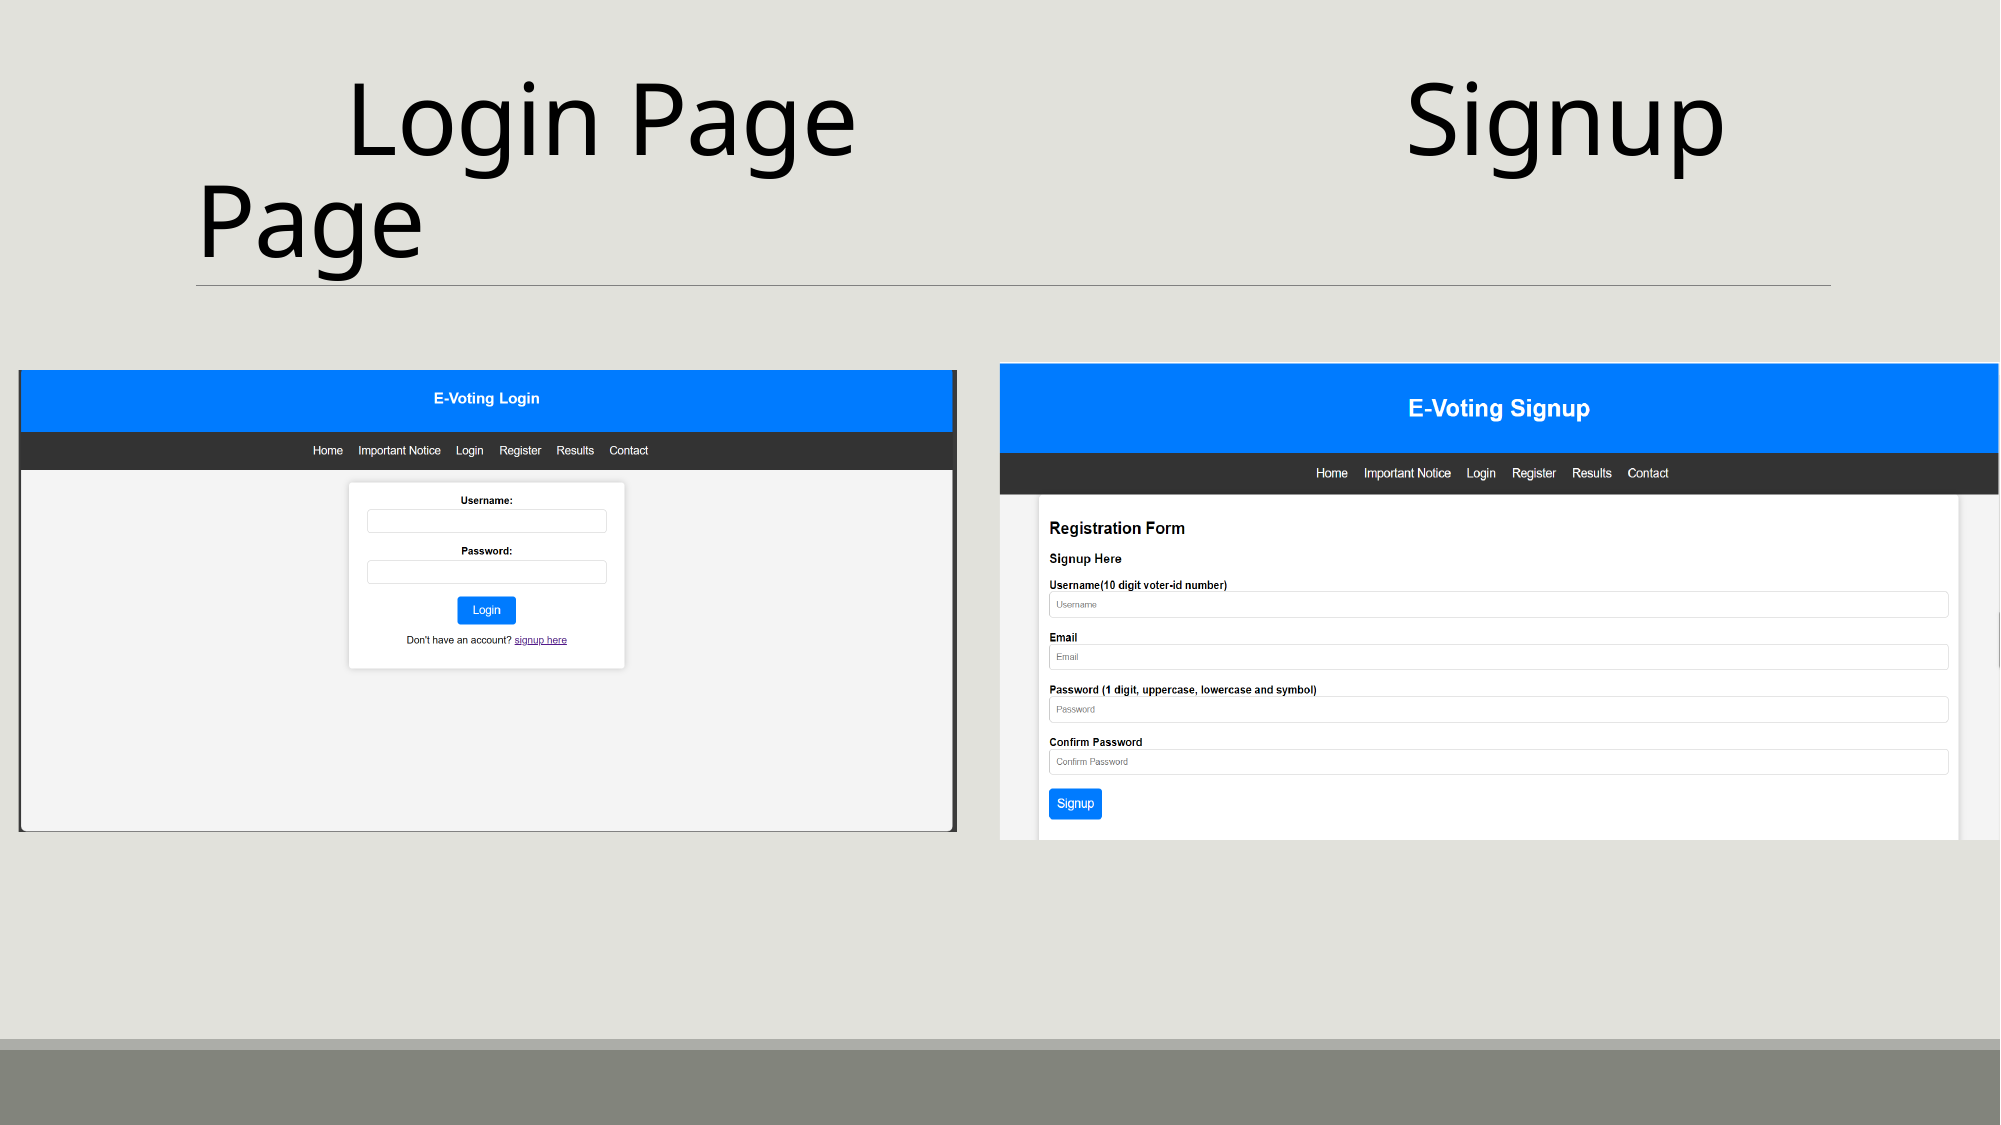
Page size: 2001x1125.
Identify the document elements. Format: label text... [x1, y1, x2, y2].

title Login Page Signup Page [180, 47, 1830, 285]
picture [18, 370, 958, 833]
picture [999, 362, 2000, 841]
